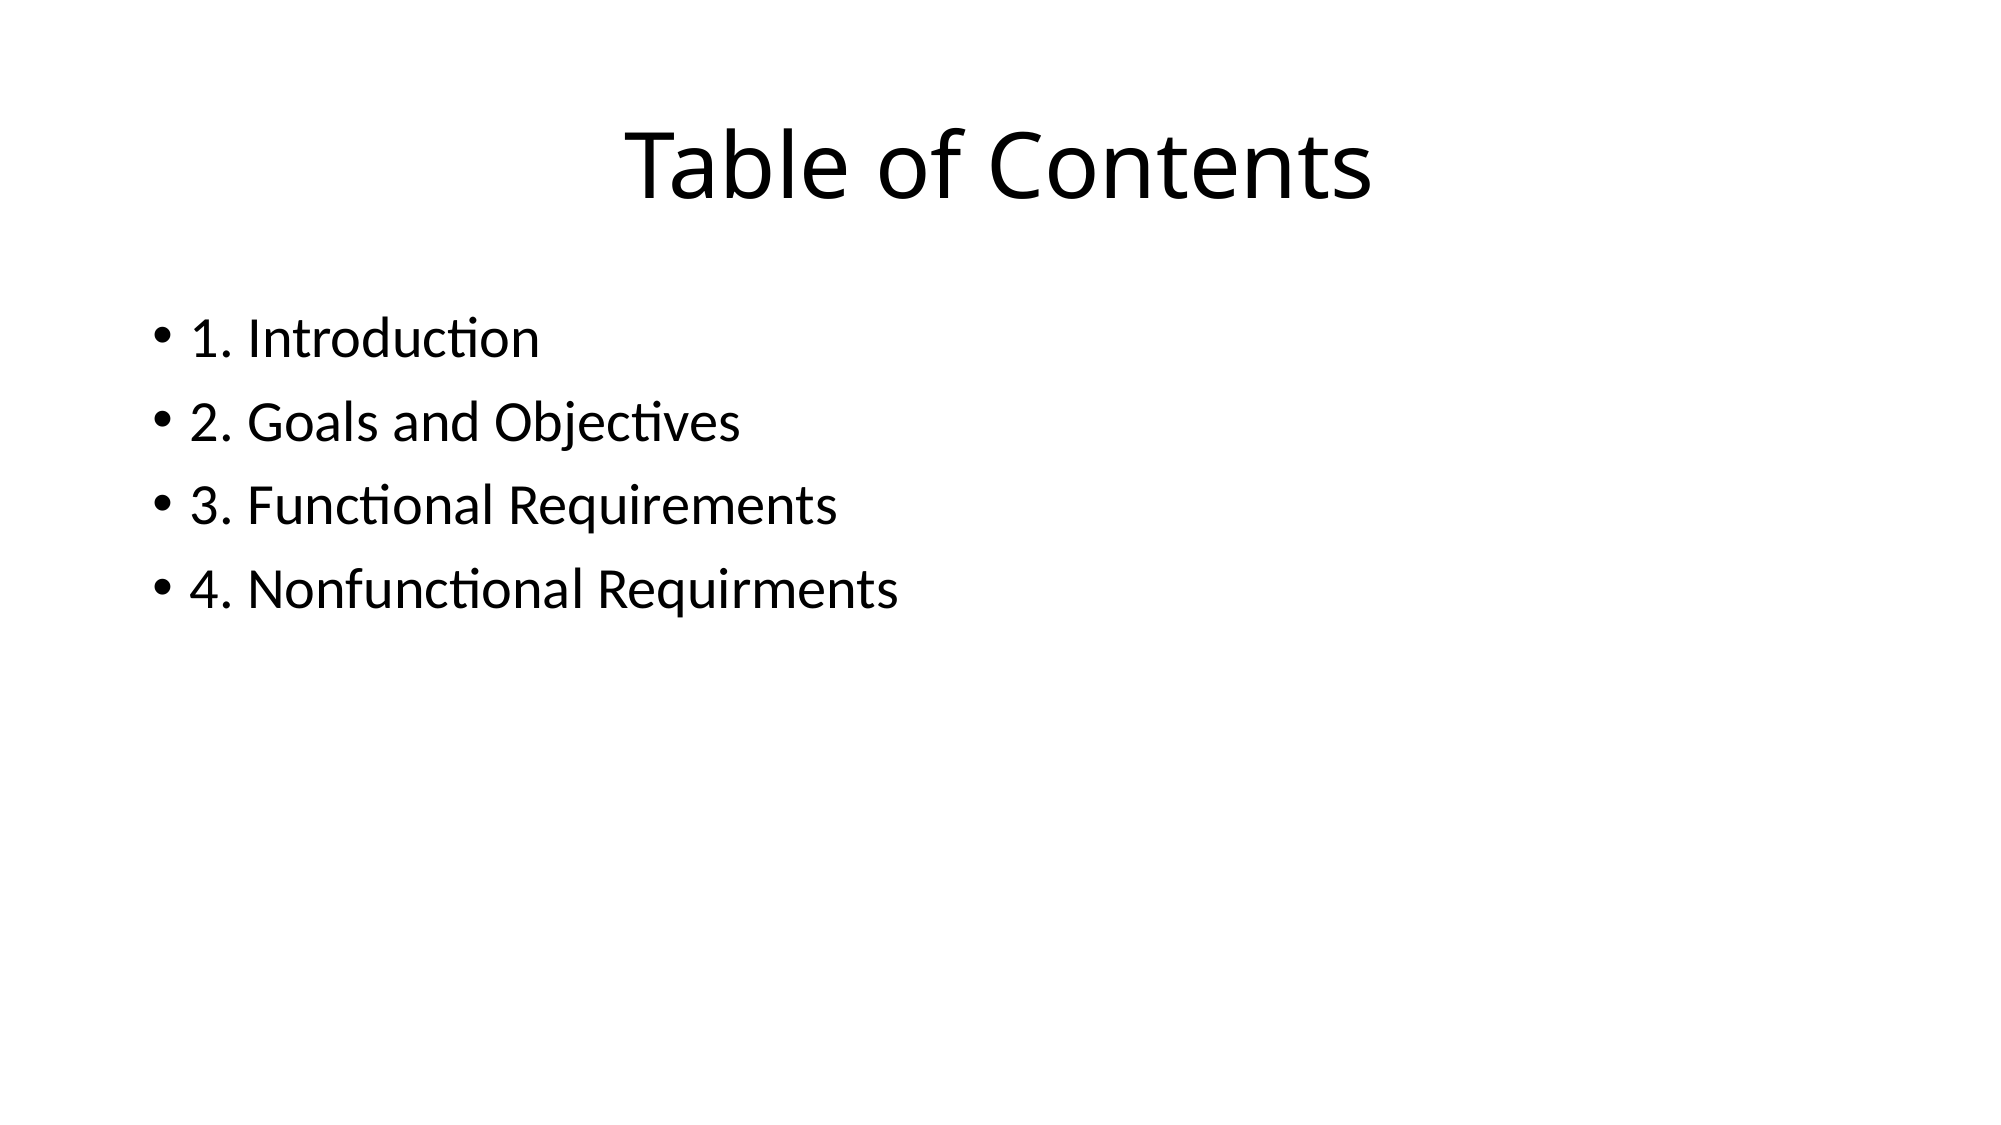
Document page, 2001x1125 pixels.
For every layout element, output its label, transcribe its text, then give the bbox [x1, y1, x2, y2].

list 1. Introduction 2. Goals and Objectives 3. Functional Requirements 4. Nonfunctional Requirments [137, 299, 1863, 1014]
title Table of Contents [137, 59, 1863, 278]
